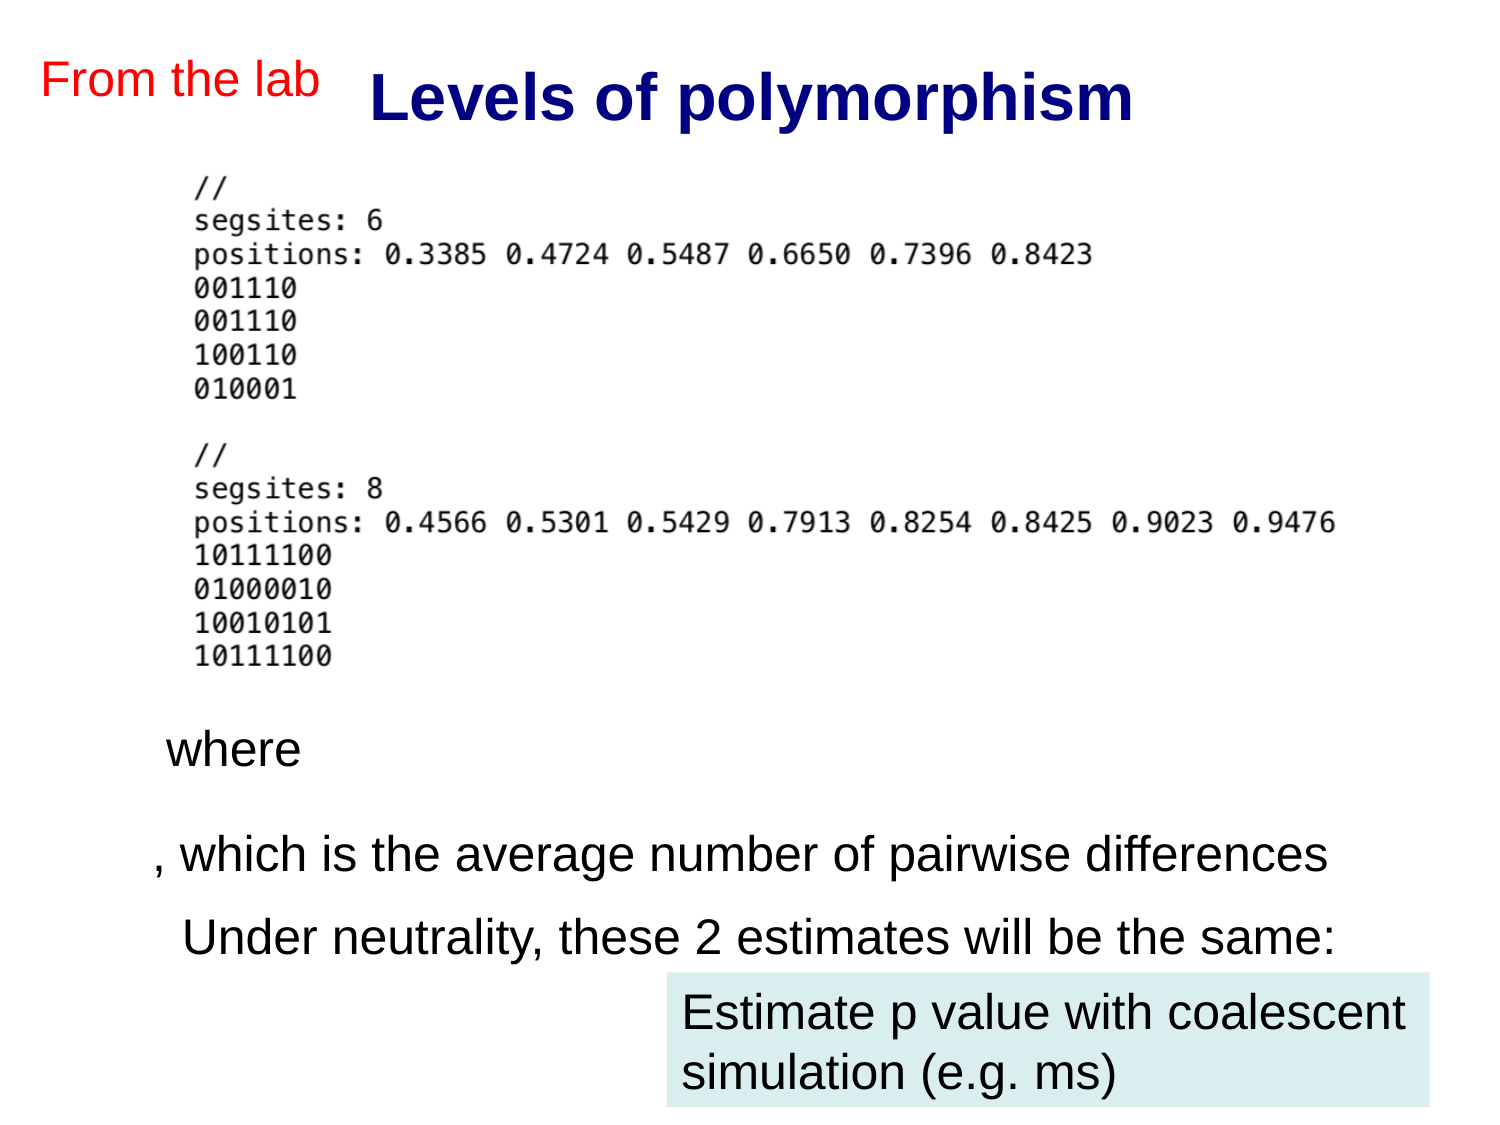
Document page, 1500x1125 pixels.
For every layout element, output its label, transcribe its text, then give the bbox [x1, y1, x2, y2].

text_box From the lab [25, 39, 354, 114]
picture [174, 160, 1373, 710]
text_box Levels of polymorphism [25, 23, 1480, 165]
text_box Under neutrality, these 2 estimates will be the same: [167, 896, 1352, 972]
text_box Estimate p value with coalescent simulation (e.g. ms) [666, 972, 1430, 1108]
